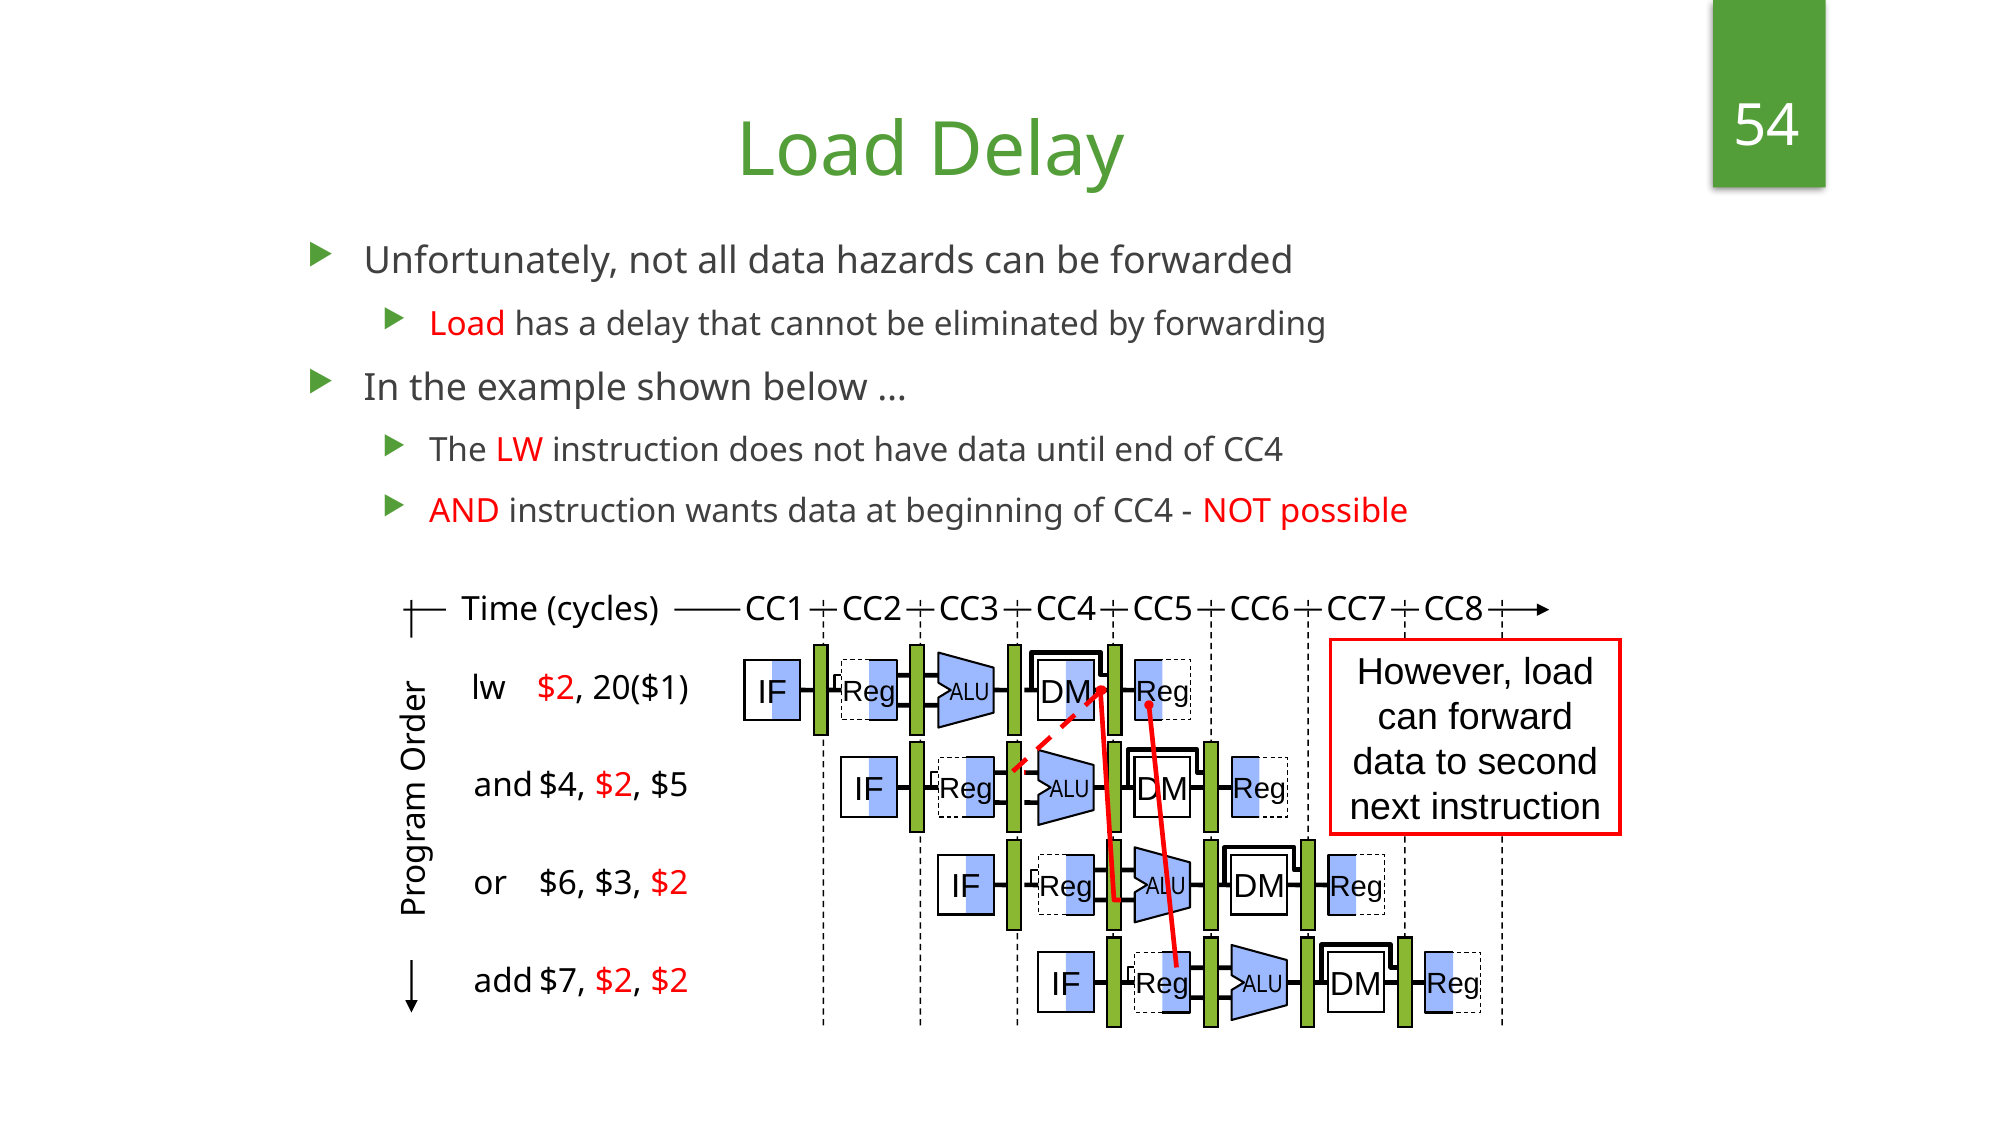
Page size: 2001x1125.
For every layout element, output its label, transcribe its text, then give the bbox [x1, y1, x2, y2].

list Unfortunately, not all data hazards can be forwarded Load has a delay that cannot be eliminated by forwarding In the example shown below … The LW instruction does not have data until end of CC4 AND instruction wants data at beginning of CC4 - NOT possible [292, 228, 1643, 1069]
title Load Delay [212, 85, 1650, 206]
slide_number 54 [1698, 48, 1836, 175]
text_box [383, 584, 1550, 1028]
text_box However, load can forward data to second next instruction [1554, 639, 1621, 834]
